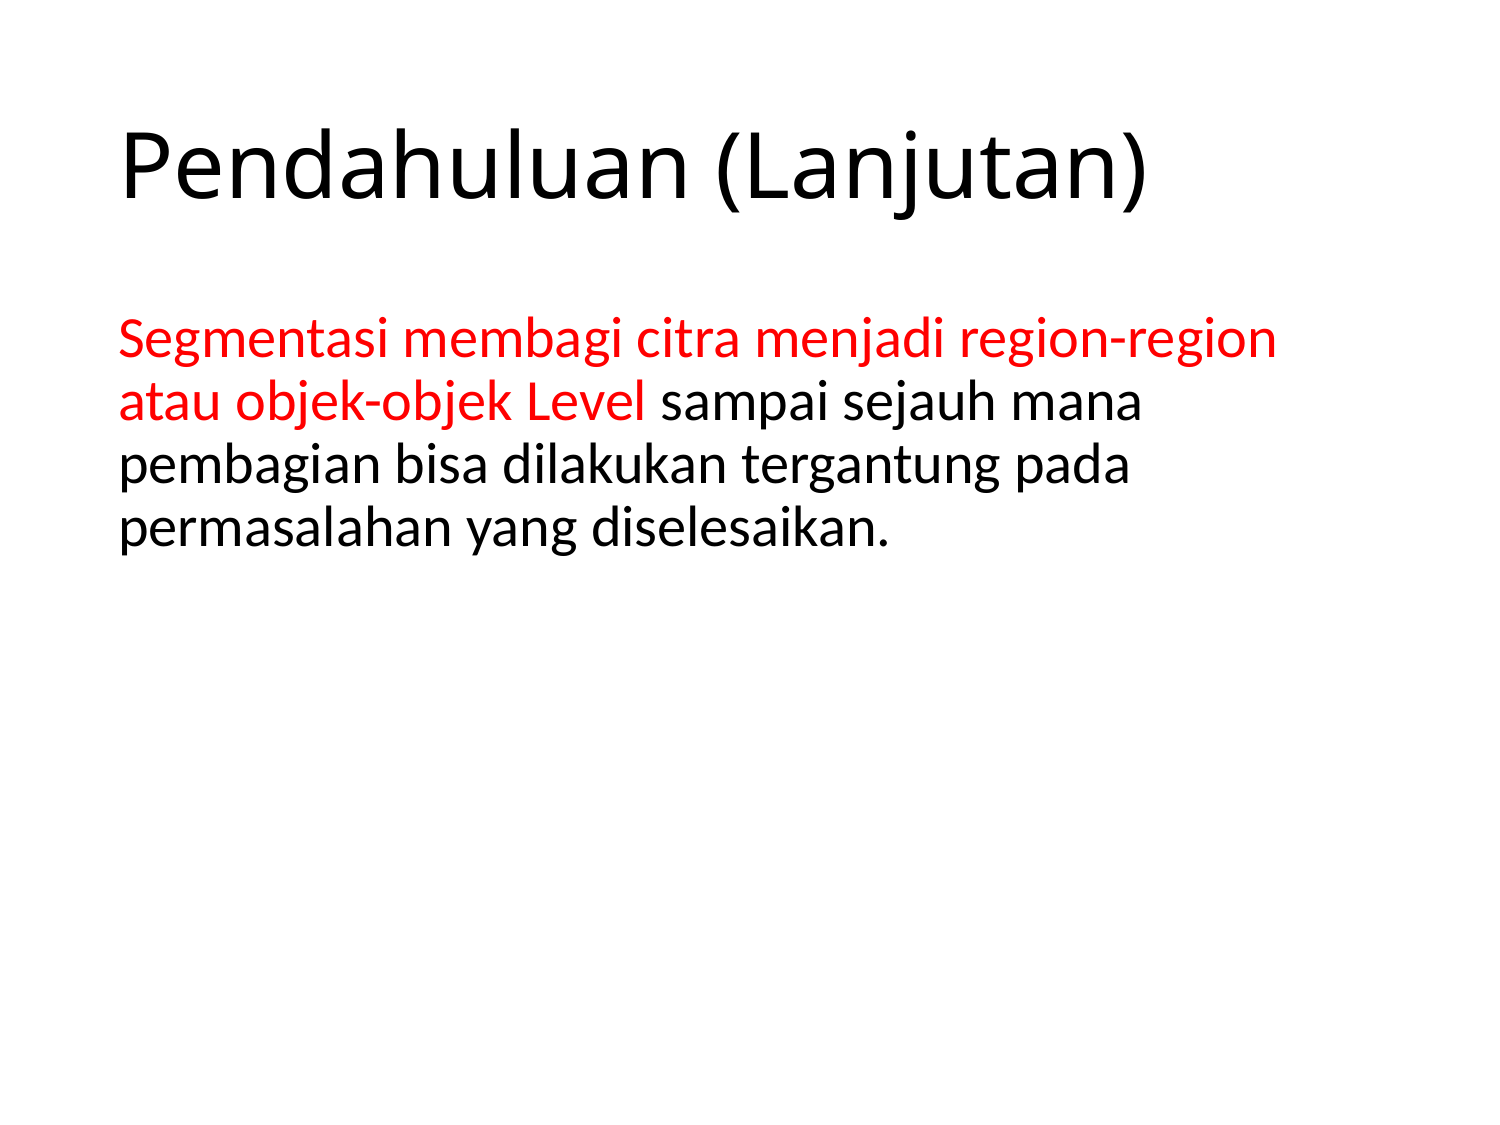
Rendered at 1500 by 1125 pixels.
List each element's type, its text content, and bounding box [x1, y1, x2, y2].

title Pendahuluan (Lanjutan) [103, 59, 1397, 278]
list Segmentasi membagi citra menjadi region-region atau objek-objek Level sampai sejauh mana pembagian bisa dilakukan tergantung pada permasalahan yang diselesaikan. [103, 299, 1397, 1014]
